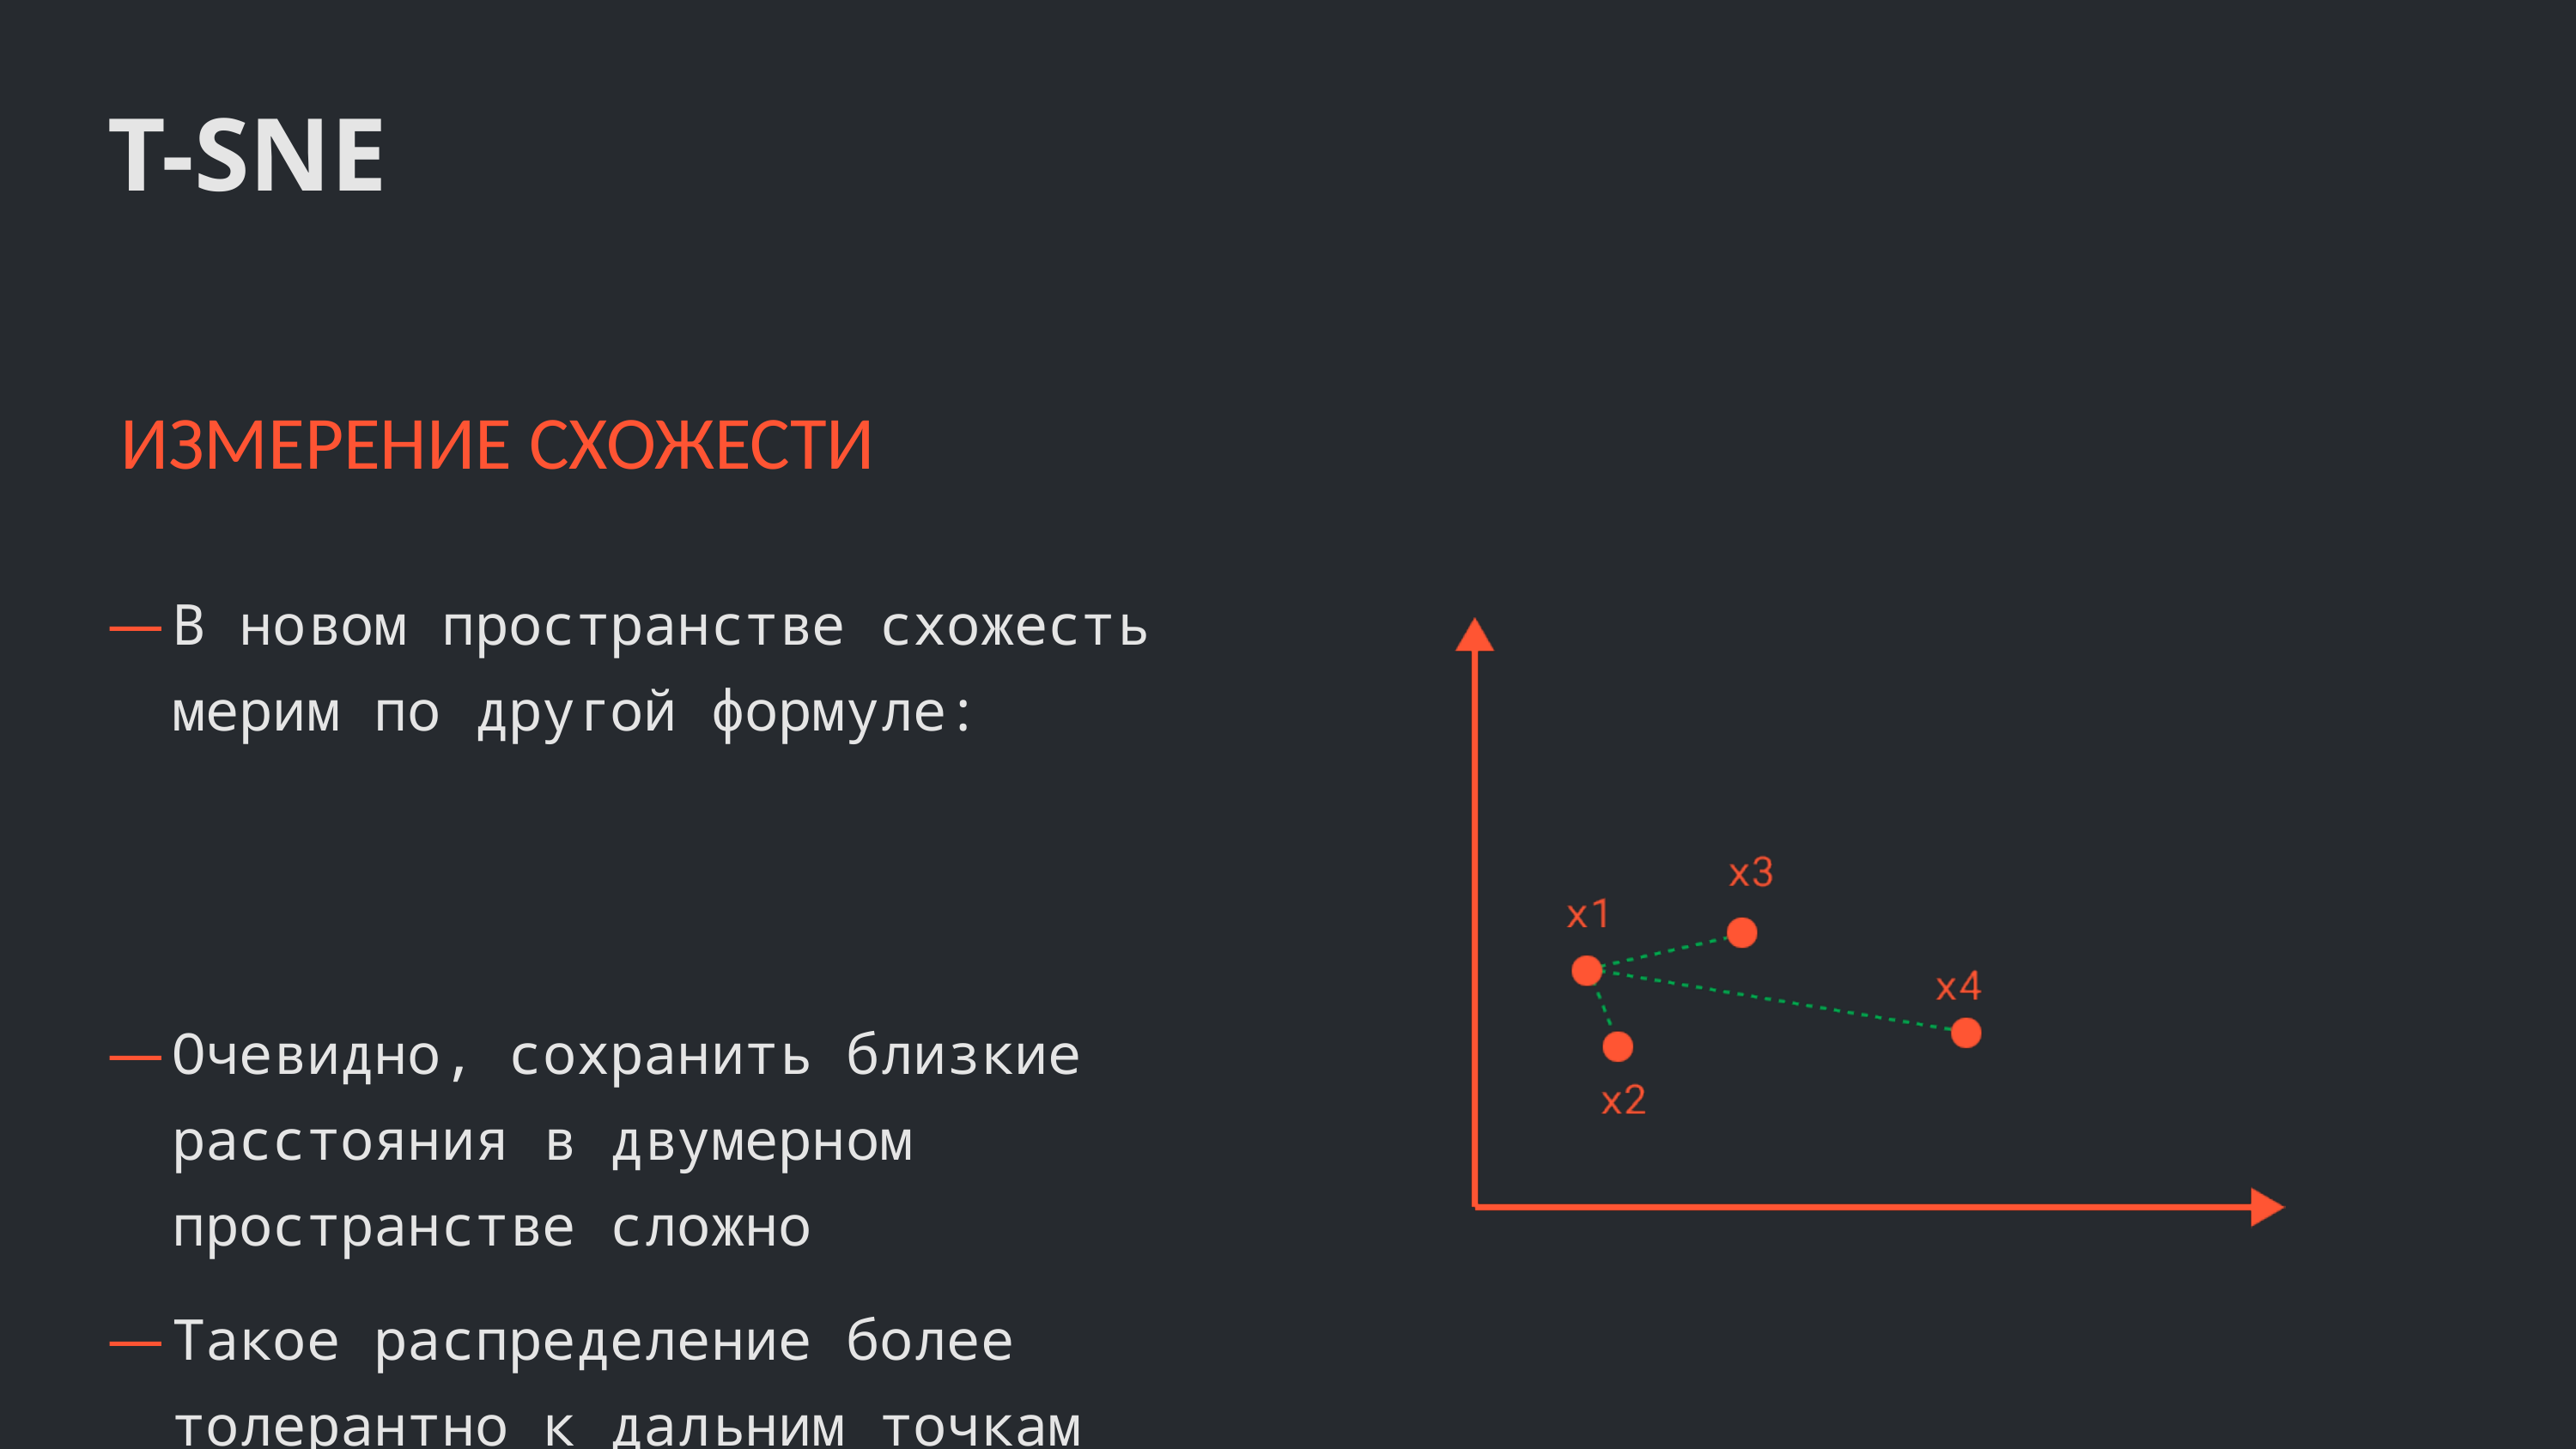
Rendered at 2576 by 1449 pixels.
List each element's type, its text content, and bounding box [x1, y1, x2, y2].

text_box T-SNE [107, 110, 2415, 364]
picture [1455, 617, 2286, 1228]
text_box ИЗМЕРЕНИЕ СХОЖЕСТИ [107, 397, 959, 498]
